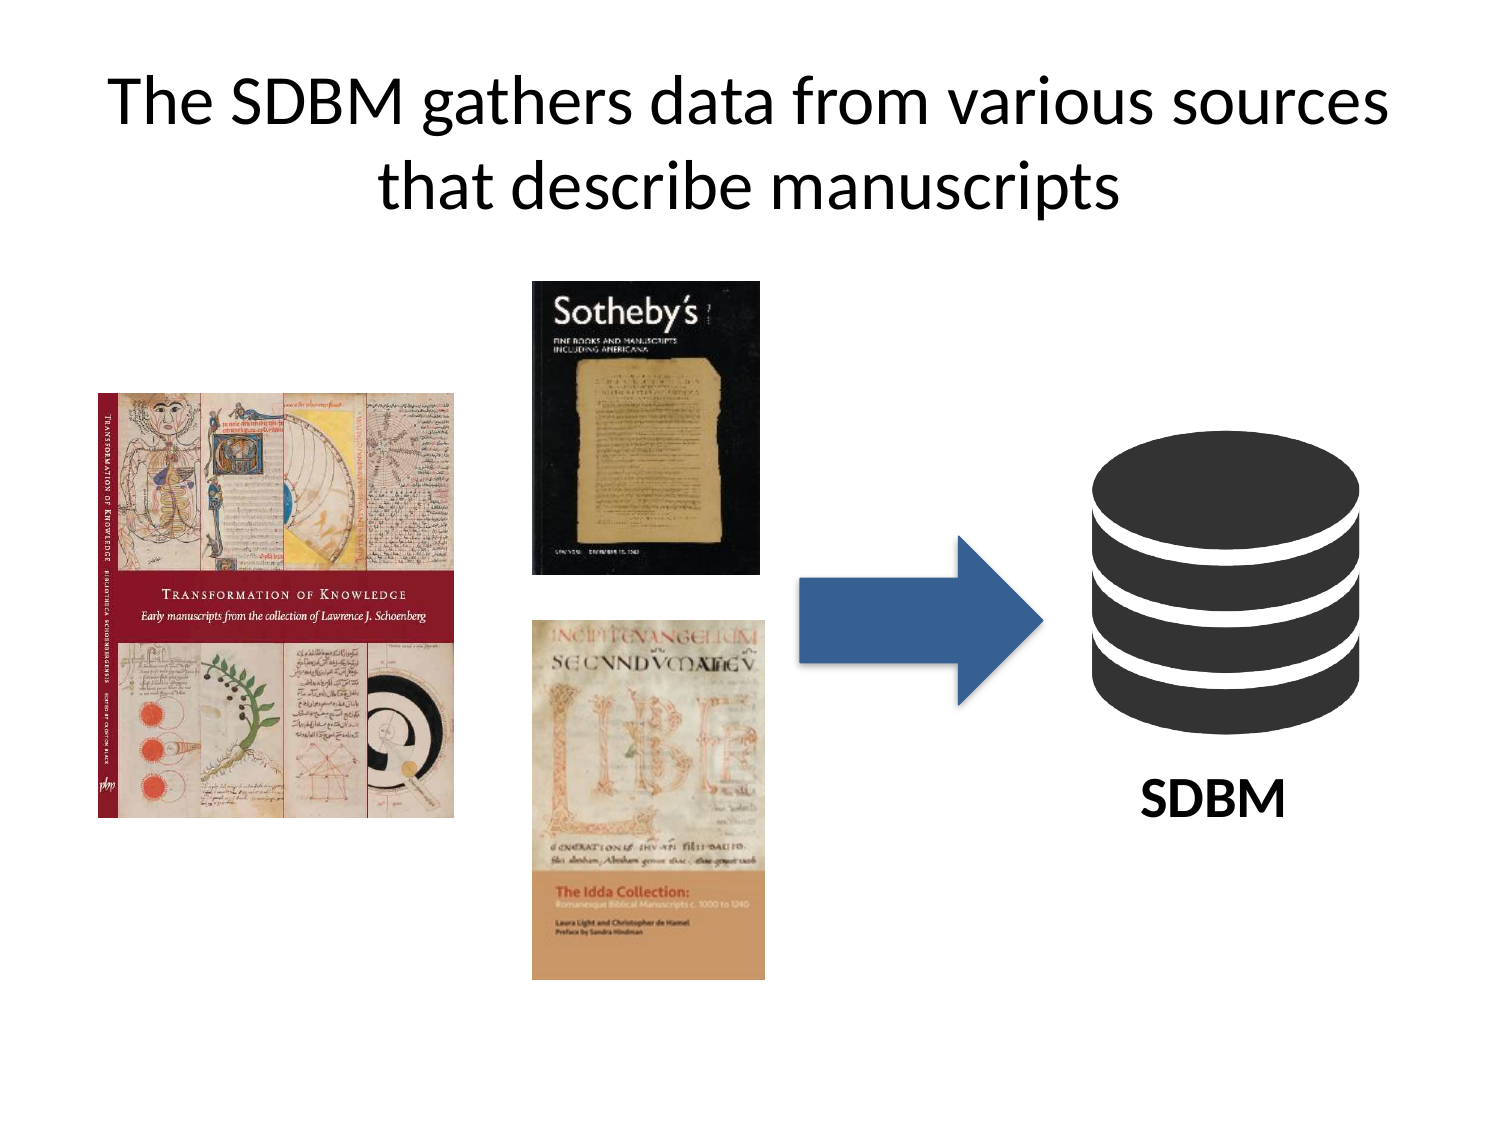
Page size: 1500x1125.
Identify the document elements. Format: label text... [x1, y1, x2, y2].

picture [1064, 427, 1386, 749]
text_box SDBM [1042, 751, 1386, 837]
title The SDBM gathers data from various sources that describe manuscripts [75, 45, 1425, 233]
picture [98, 393, 455, 818]
text_box [799, 535, 1044, 706]
picture [531, 281, 760, 575]
picture [531, 620, 766, 981]
